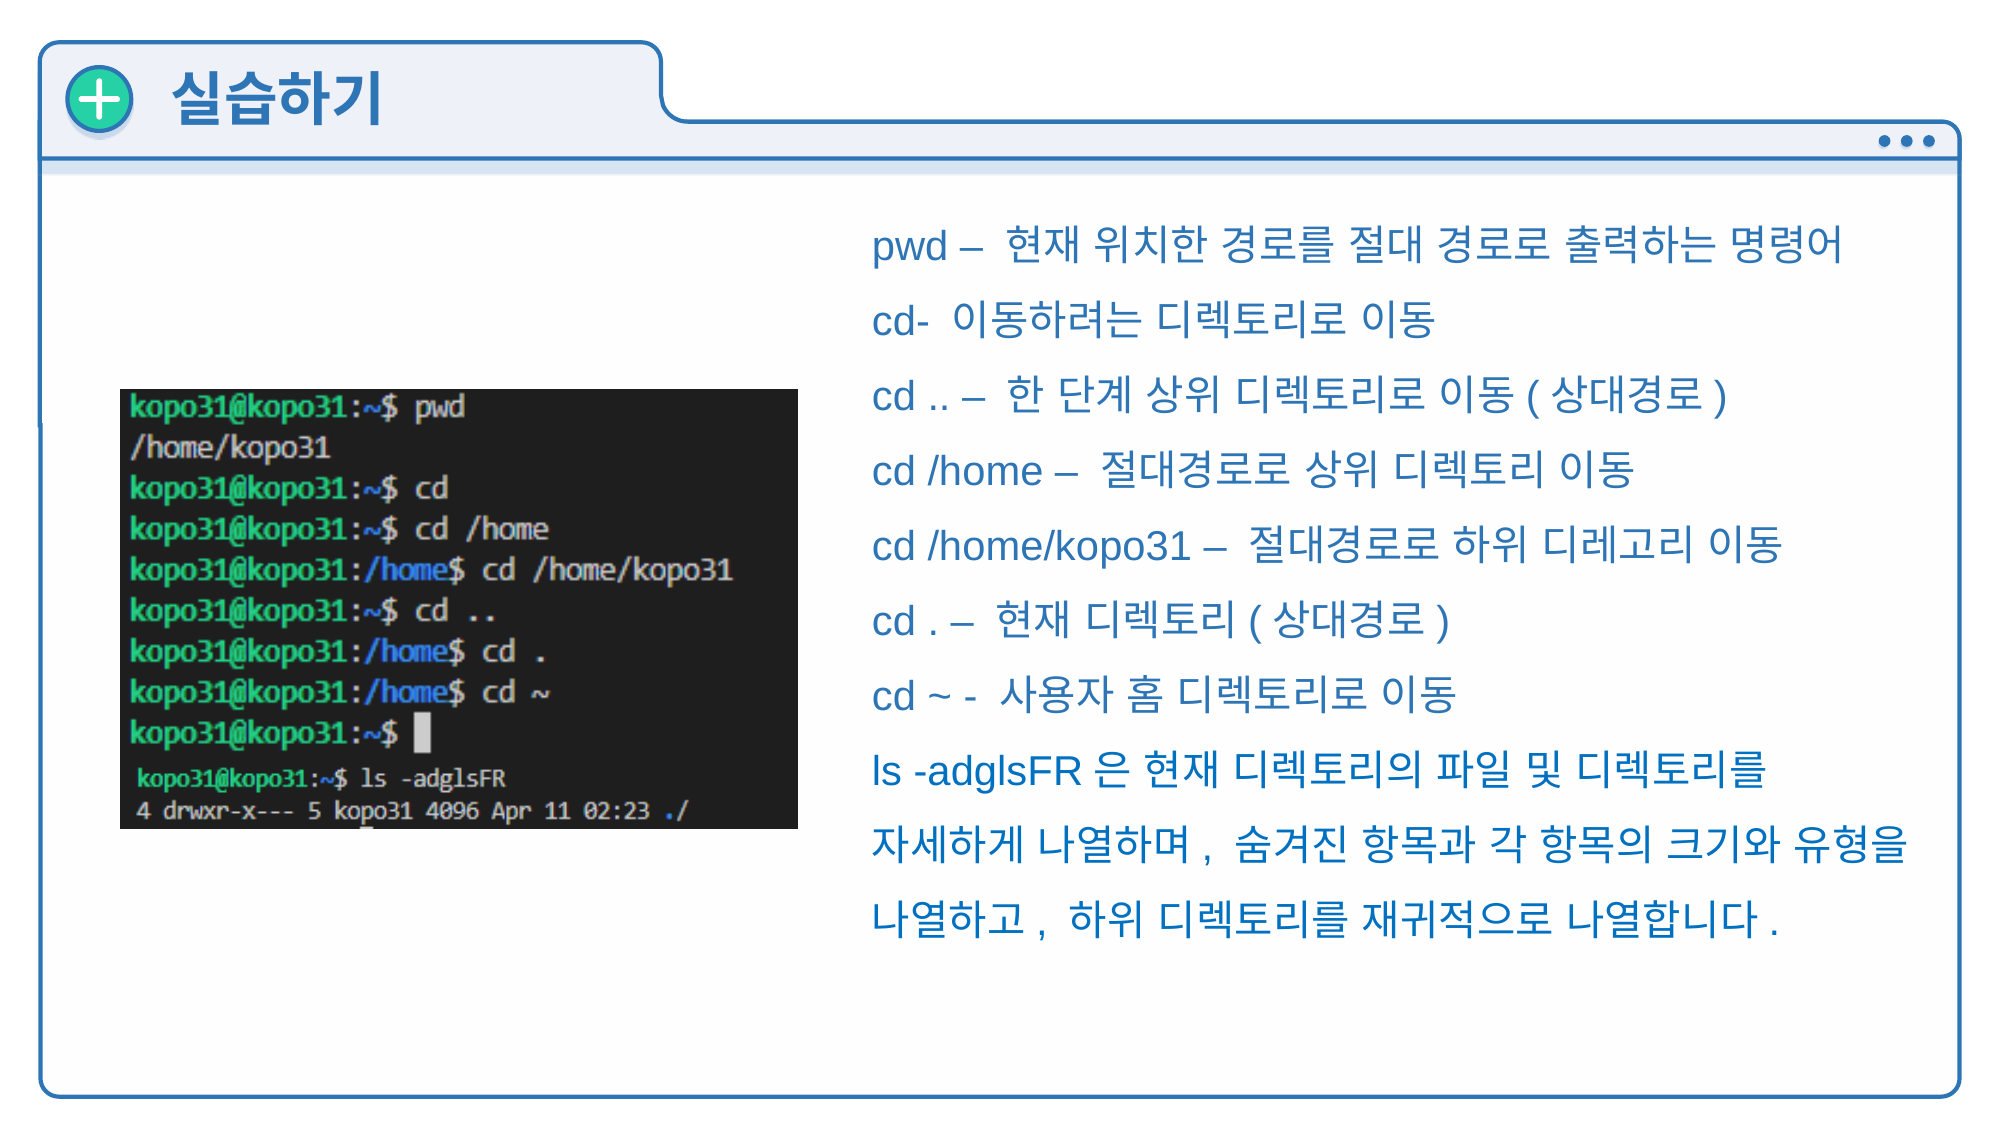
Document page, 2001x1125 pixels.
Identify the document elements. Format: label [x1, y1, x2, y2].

text_box [119, 389, 798, 829]
text_box [67, 67, 132, 131]
text_box [39, 42, 1960, 1097]
